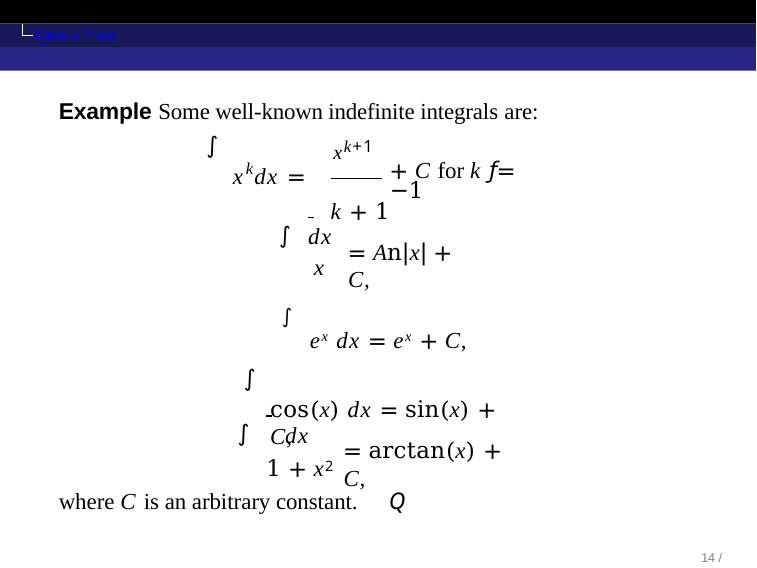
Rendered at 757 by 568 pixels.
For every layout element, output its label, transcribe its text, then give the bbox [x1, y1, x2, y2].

text_box ∫ ex dx = ex + C, ∫ cos(x) dx = sin(x) + C, [237, 293, 517, 450]
text_box ∫ [235, 402, 336, 447]
text_box ∫ [204, 128, 222, 159]
text_box x dx = [230, 159, 318, 190]
text_box where C is an arbitrary constant. Q [56, 484, 407, 514]
text_box = arctan(x) + C, [341, 433, 521, 491]
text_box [0, 0, 757, 48]
slide_number 10 / 104 [694, 548, 746, 568]
text_box xk+1 + C for k ƒ= −1 k + 1 [322, 136, 556, 225]
text_box ∫ [277, 204, 341, 248]
text_box dx [305, 220, 335, 250]
text_box 1 + x2 [260, 449, 334, 482]
text_box dx [282, 418, 312, 448]
text_box = An|x| + C, [346, 235, 479, 293]
text_box [0, 56, 756, 71]
text_box Example Some well-known indefinite integrals are: [56, 94, 541, 125]
text_box x [311, 250, 330, 281]
